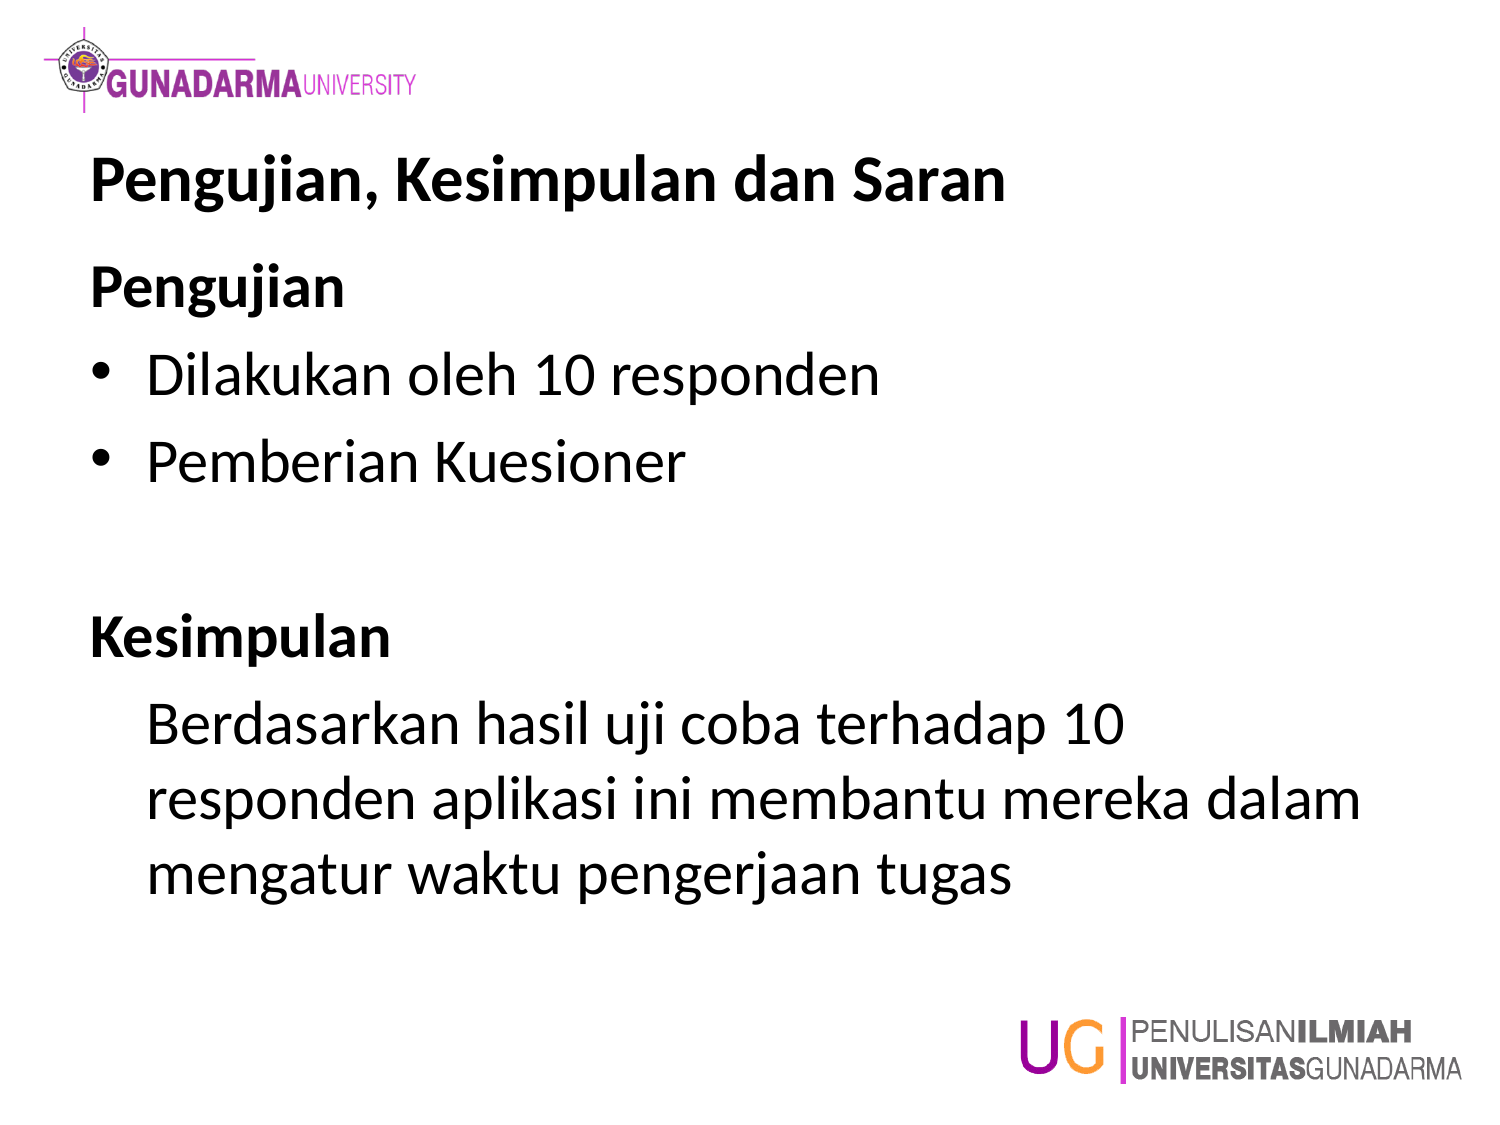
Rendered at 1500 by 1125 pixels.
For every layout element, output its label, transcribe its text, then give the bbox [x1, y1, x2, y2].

list Pengujian Dilakukan oleh 10 responden Pemberian Kuesioner Kesimpulan Berdasarkan hasil uji coba terhadap 10 responden aplikasi ini membantu mereka dalam mengatur waktu pengerjaan tugas [75, 237, 1425, 1005]
picture [12, 12, 475, 113]
picture [987, 974, 1476, 1115]
title Pengujian, Kesimpulan dan Saran [75, 125, 1425, 225]
